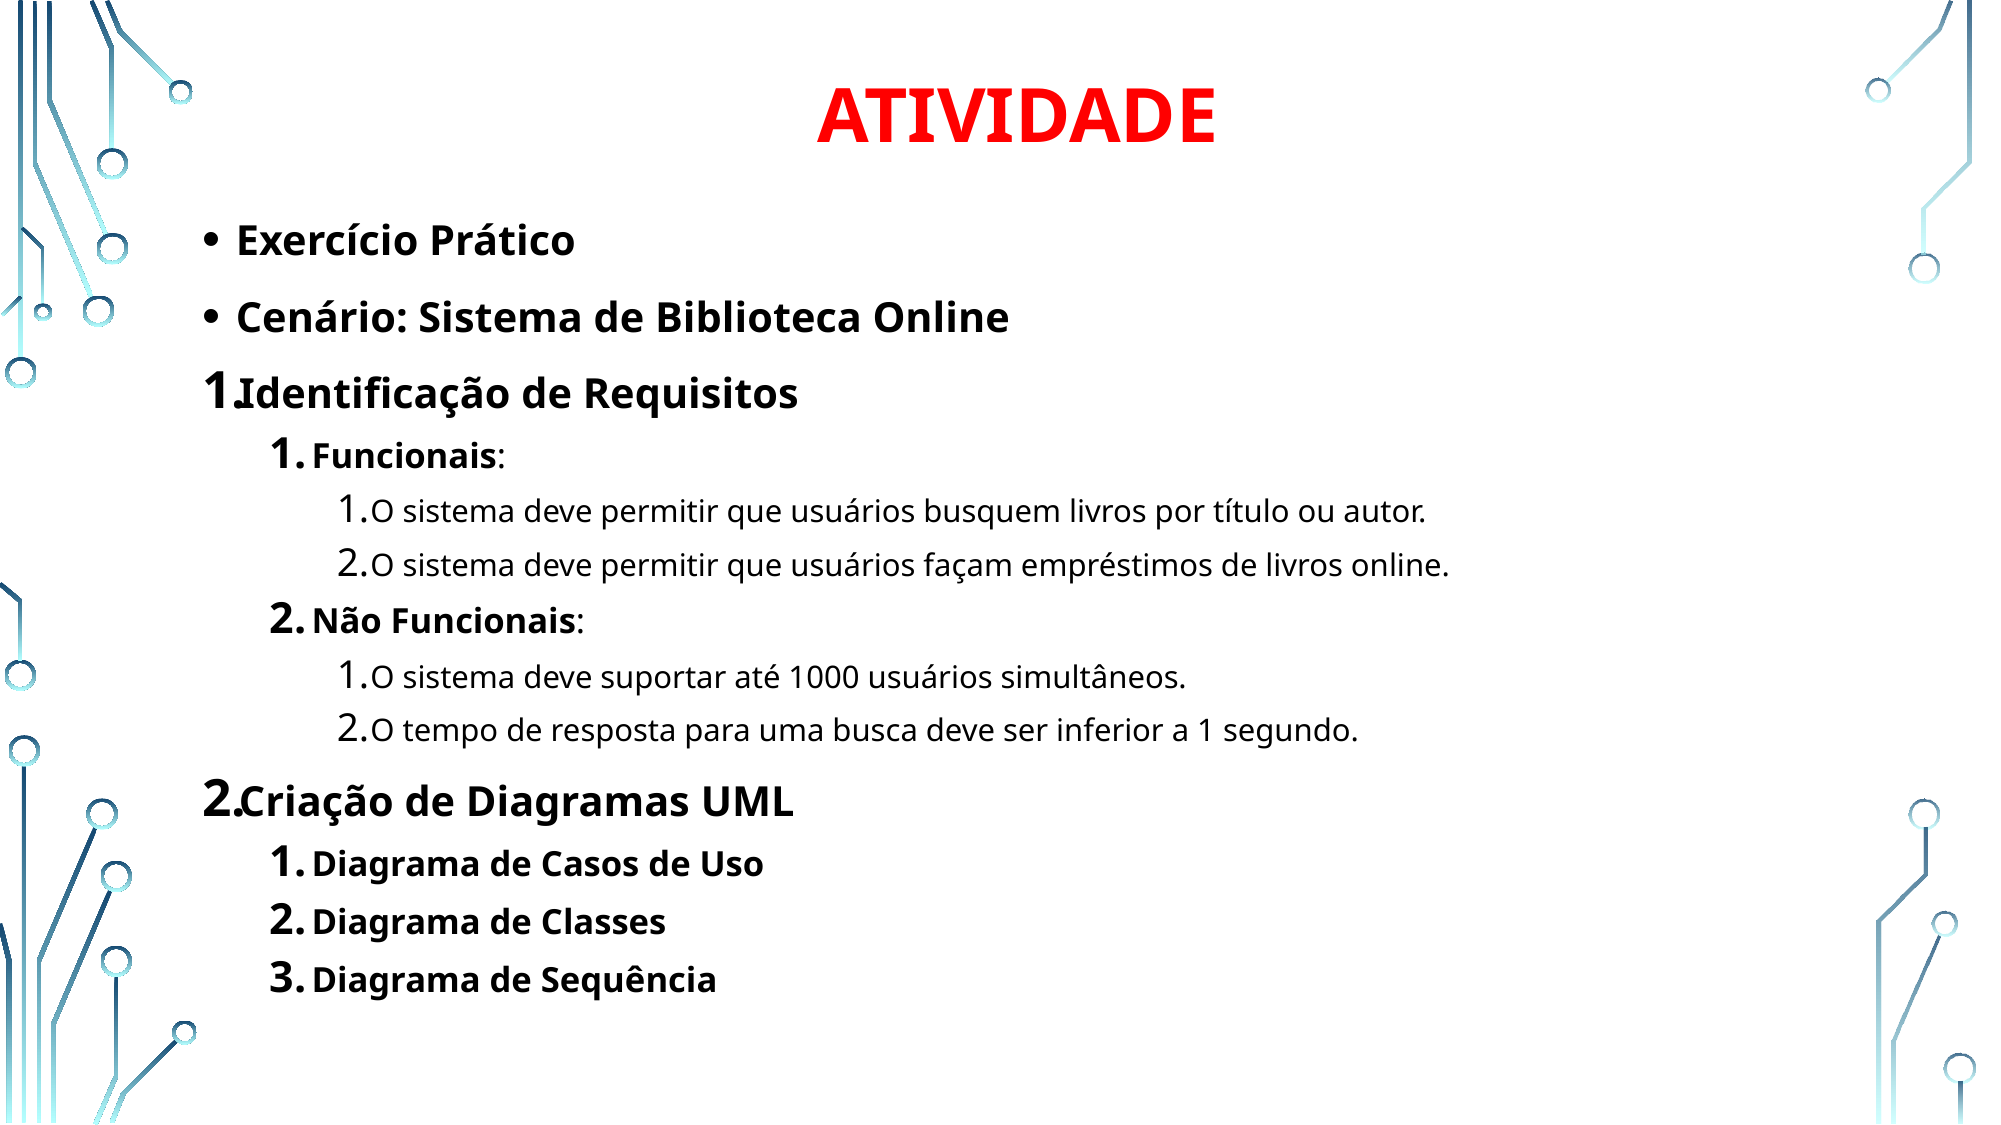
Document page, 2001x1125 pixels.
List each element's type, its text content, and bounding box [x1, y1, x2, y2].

list Exercício Prático Cenário: Sistema de Biblioteca Online Identificação de Requisitos Funcionais: O sistema deve permitir que usuários busquem livros por título ou autor. O sistema deve permitir que usuários façam empréstimos de livros online. Não Funcionais: O sistema deve suportar até 1000 usuários simultâneos. O tempo de resposta para uma busca deve ser inferior a 1 segundo. Criação de Diagramas UML Diagrama de Casos de Uso Diagrama de Classes Diagrama de Sequência [187, 196, 1813, 1014]
title ATIVIDADE [205, 61, 1831, 175]
